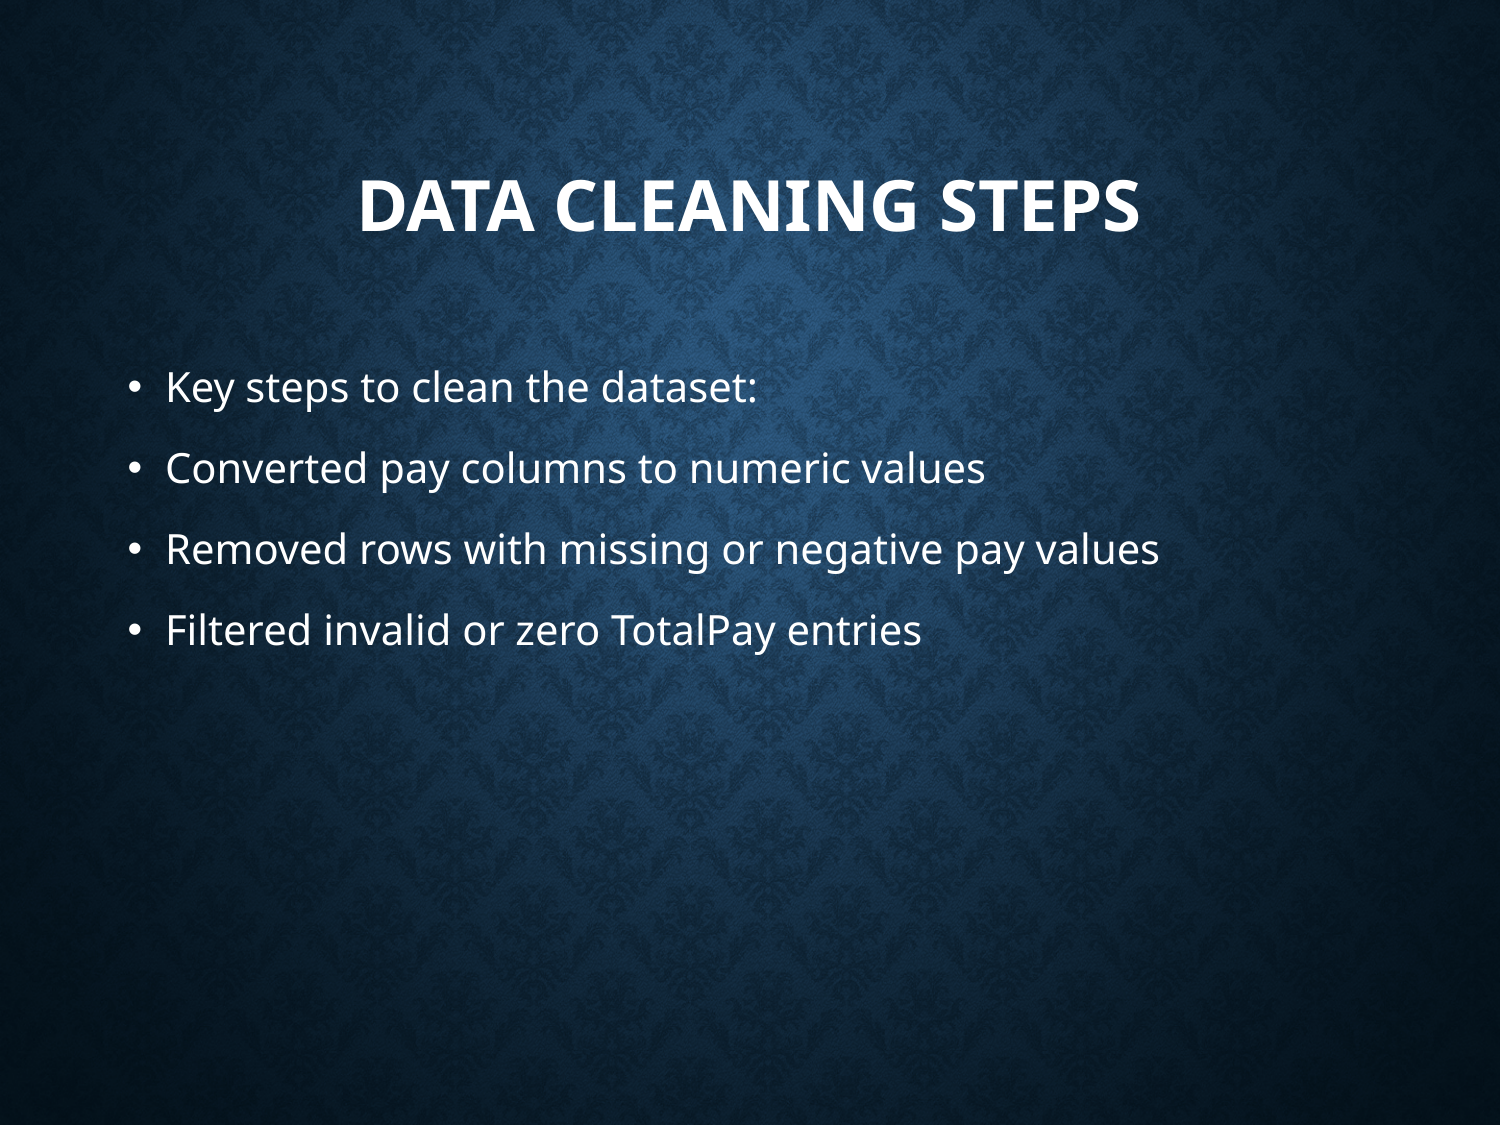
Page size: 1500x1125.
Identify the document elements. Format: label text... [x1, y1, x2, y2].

list Key steps to clean the dataset: Converted pay columns to numeric values Removed rows with missing or negative pay values Filtered invalid or zero TotalPay entries [112, 343, 1387, 950]
title Data Cleaning Steps [112, 99, 1387, 318]
